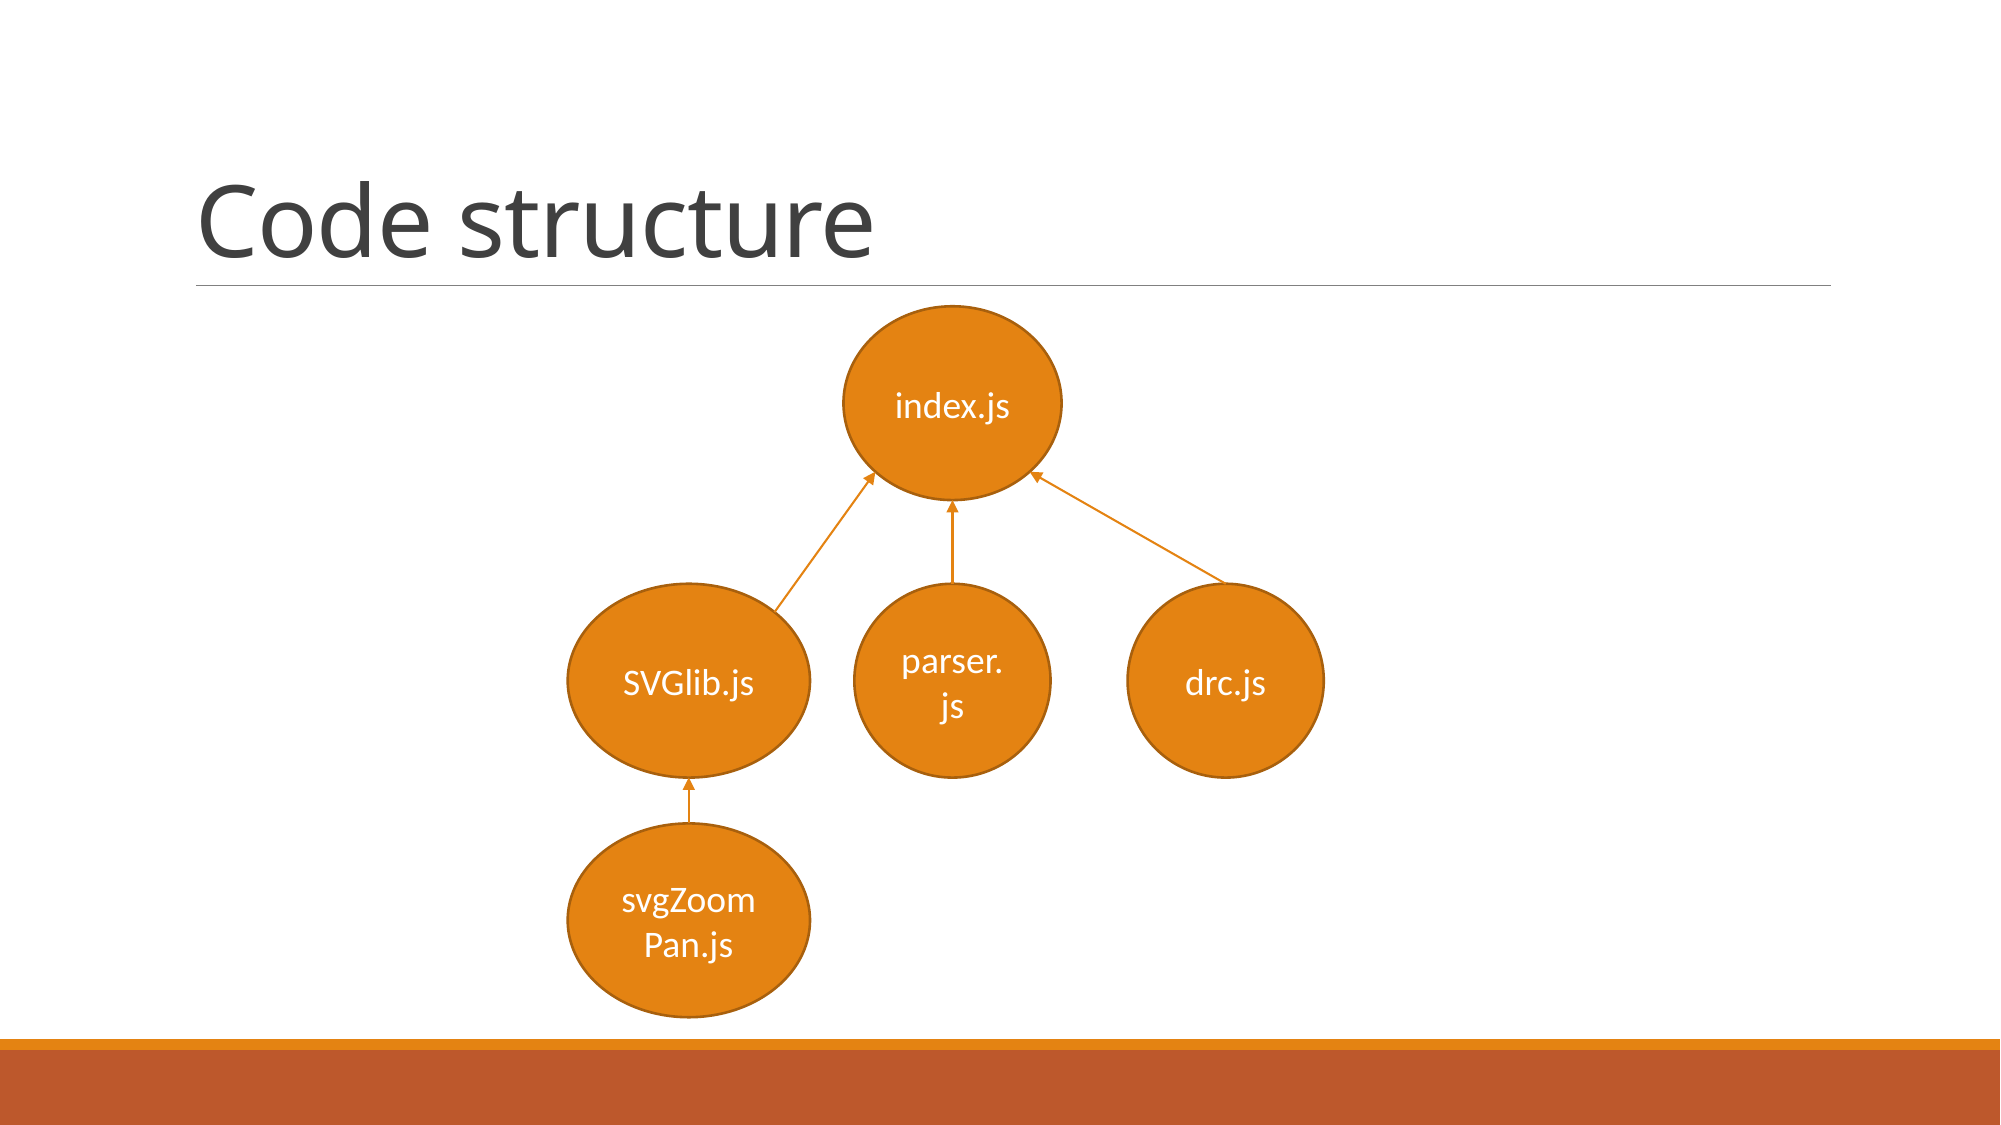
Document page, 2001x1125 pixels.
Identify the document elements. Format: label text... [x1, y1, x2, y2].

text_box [1029, 471, 1227, 585]
text_box index.js [842, 304, 1063, 502]
text_box drc.js [1126, 582, 1326, 779]
text_box svgZoomPan.js [566, 822, 812, 1019]
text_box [773, 471, 876, 613]
text_box parser.js [853, 582, 1052, 779]
text_box SVGlib.js [566, 582, 812, 779]
title Code structure [180, 47, 1830, 285]
